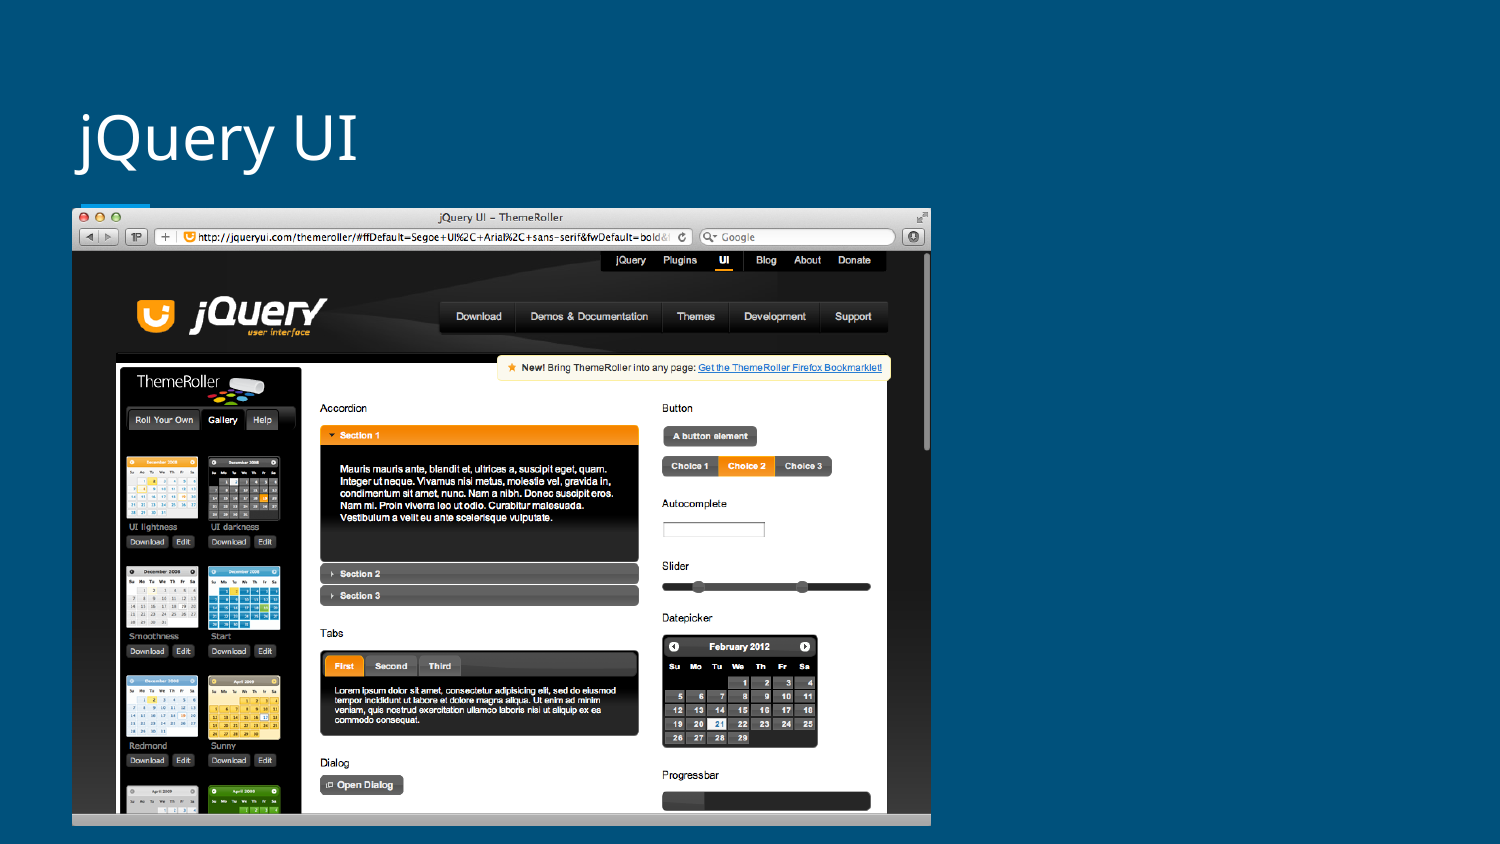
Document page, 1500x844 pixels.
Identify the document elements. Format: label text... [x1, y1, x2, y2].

picture [73, 209, 930, 825]
title jQuery UI [63, 75, 1437, 188]
